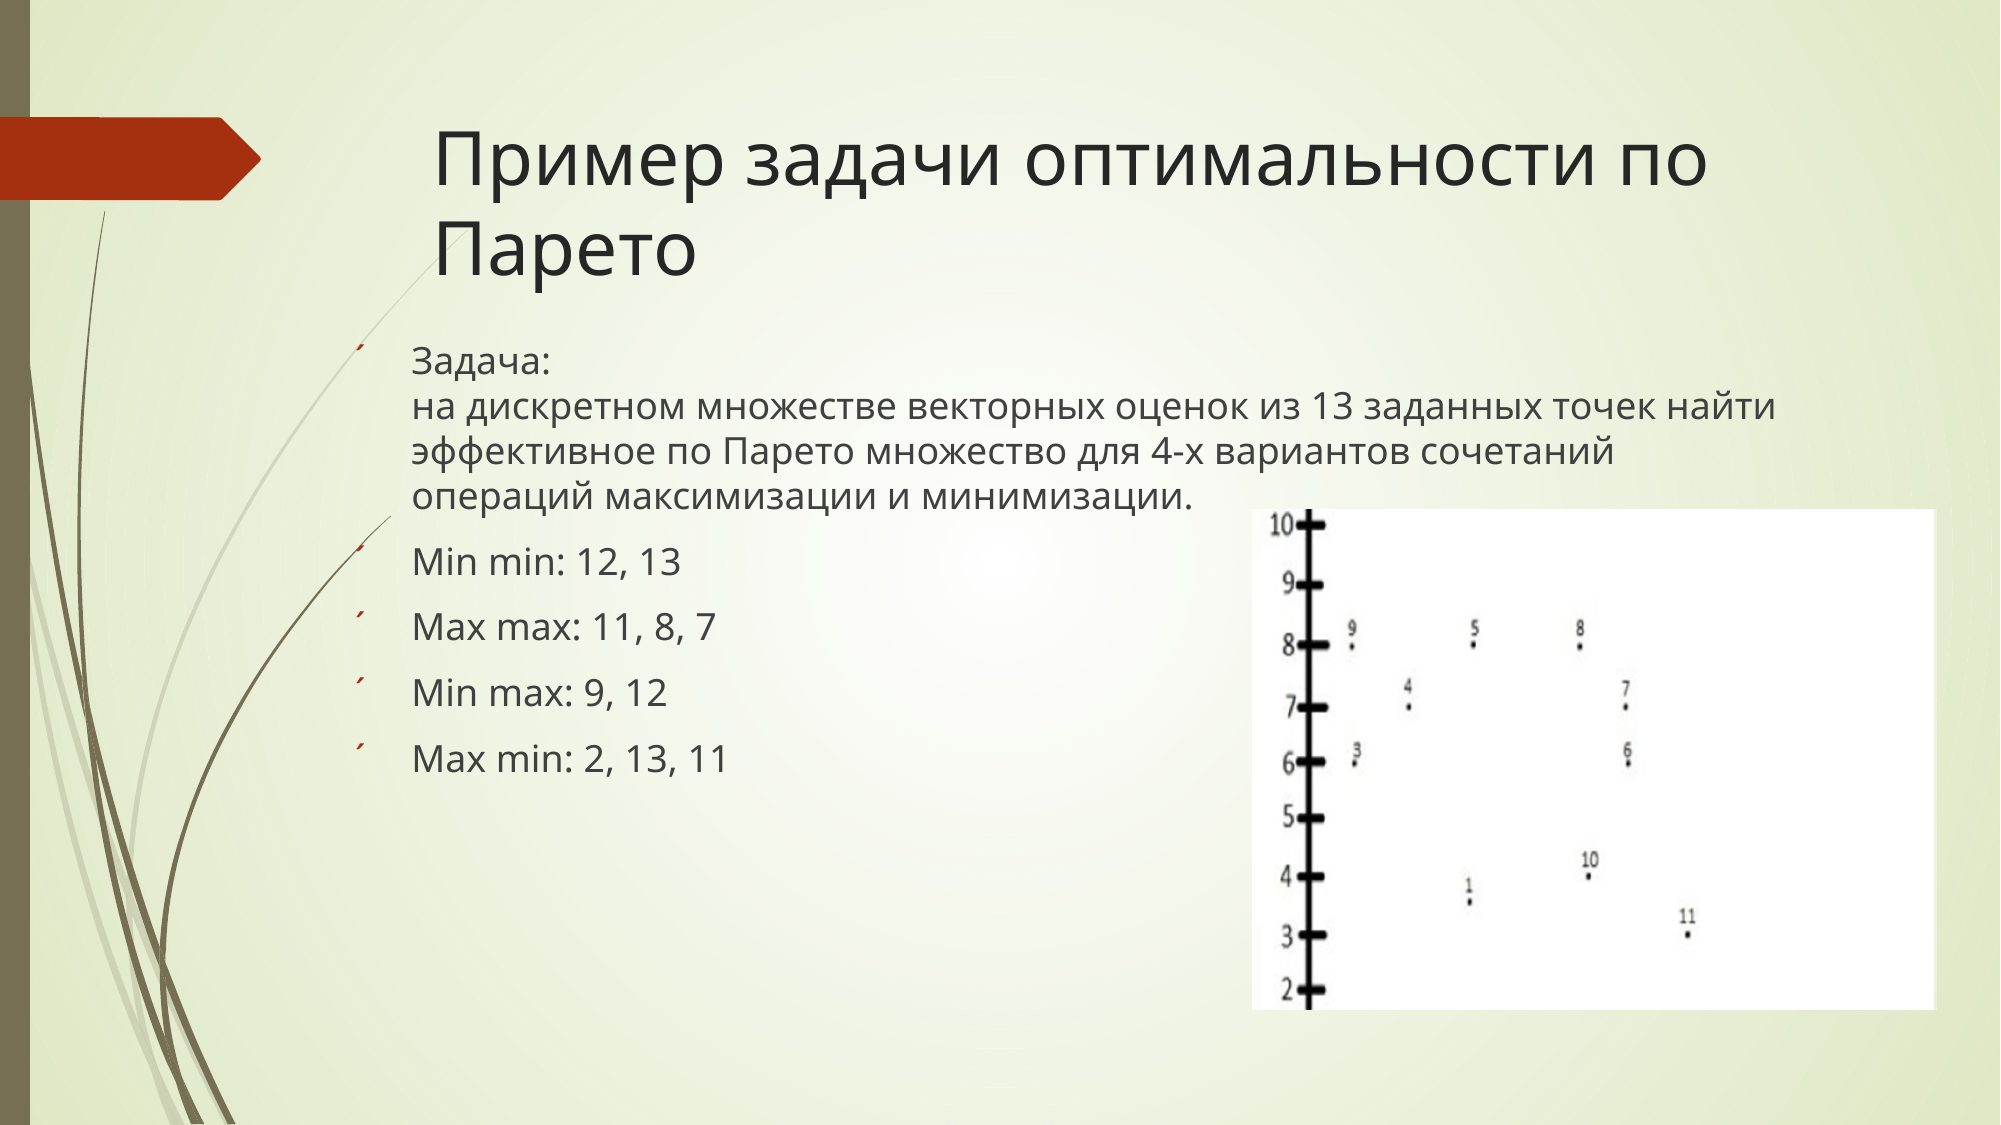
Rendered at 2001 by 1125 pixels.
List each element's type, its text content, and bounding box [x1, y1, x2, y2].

list Задача: на дискретном множестве векторных оценок из 13 заданных точек найти эффективное по Парето множество для 4-х вариантов сочетаний операций максимизации и минимизации. Min min: 12, 13 Max max: 11, 8, 7 Min max: 9, 12 Max min: 2, 13, 11 [347, 328, 1811, 950]
title Пример задачи оптимальности по Парето [424, 101, 1888, 313]
picture [1252, 509, 1937, 1010]
